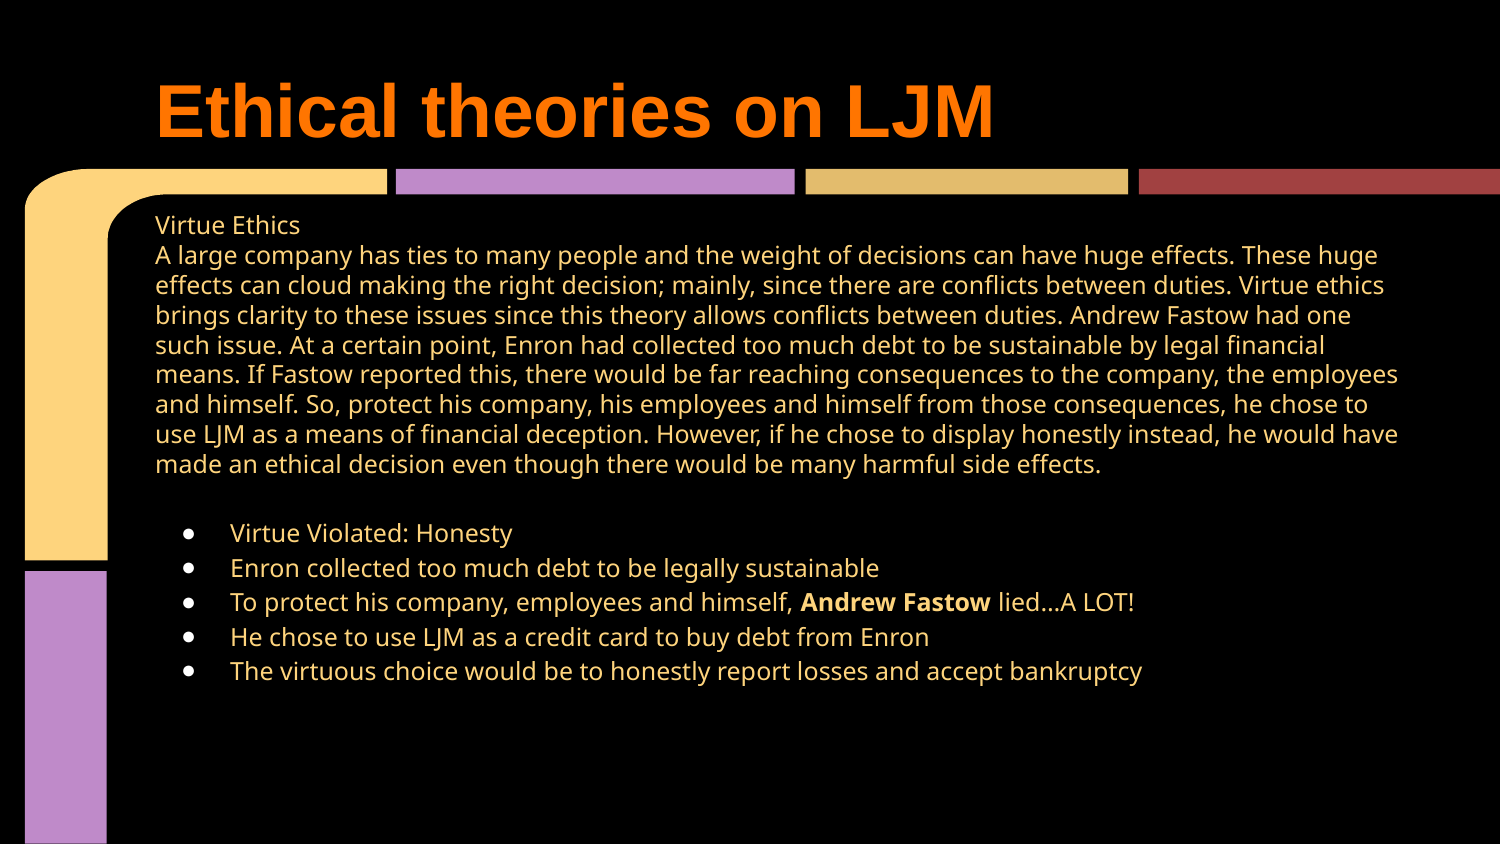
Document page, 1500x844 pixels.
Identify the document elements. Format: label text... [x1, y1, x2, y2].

list Virtue Ethics A large company has ties to many people and the weight of decisions can have huge effects. These huge effects can cloud making the right decision; mainly, since there are conflicts between duties. Virtue ethics brings clarity to these issues since this theory allows conflicts between duties. Andrew Fastow had one such issue. At a certain point, Enron had collected too much debt to be sustainable by legal financial means. If Fastow reported this, there would be far reaching consequences to the company, the employees and himself. So, protect his company, his employees and himself from those consequences, he chose to use LJM as a means of financial deception. However, if he chose to display honestly instead, he would have made an ethical decision even though there would be many harmful side effects. Virtue Violated: Honesty Enron collected too much debt to be legally sustainable To protect his company, employees and himself, Andrew Fastow lied…A LOT! He chose to use LJM as a credit card to buy debt from Enron The virtuous choice would be to honestly report losses and accept bankruptcy [140, 194, 1425, 808]
title Ethical theories on LJM [140, 26, 1425, 168]
